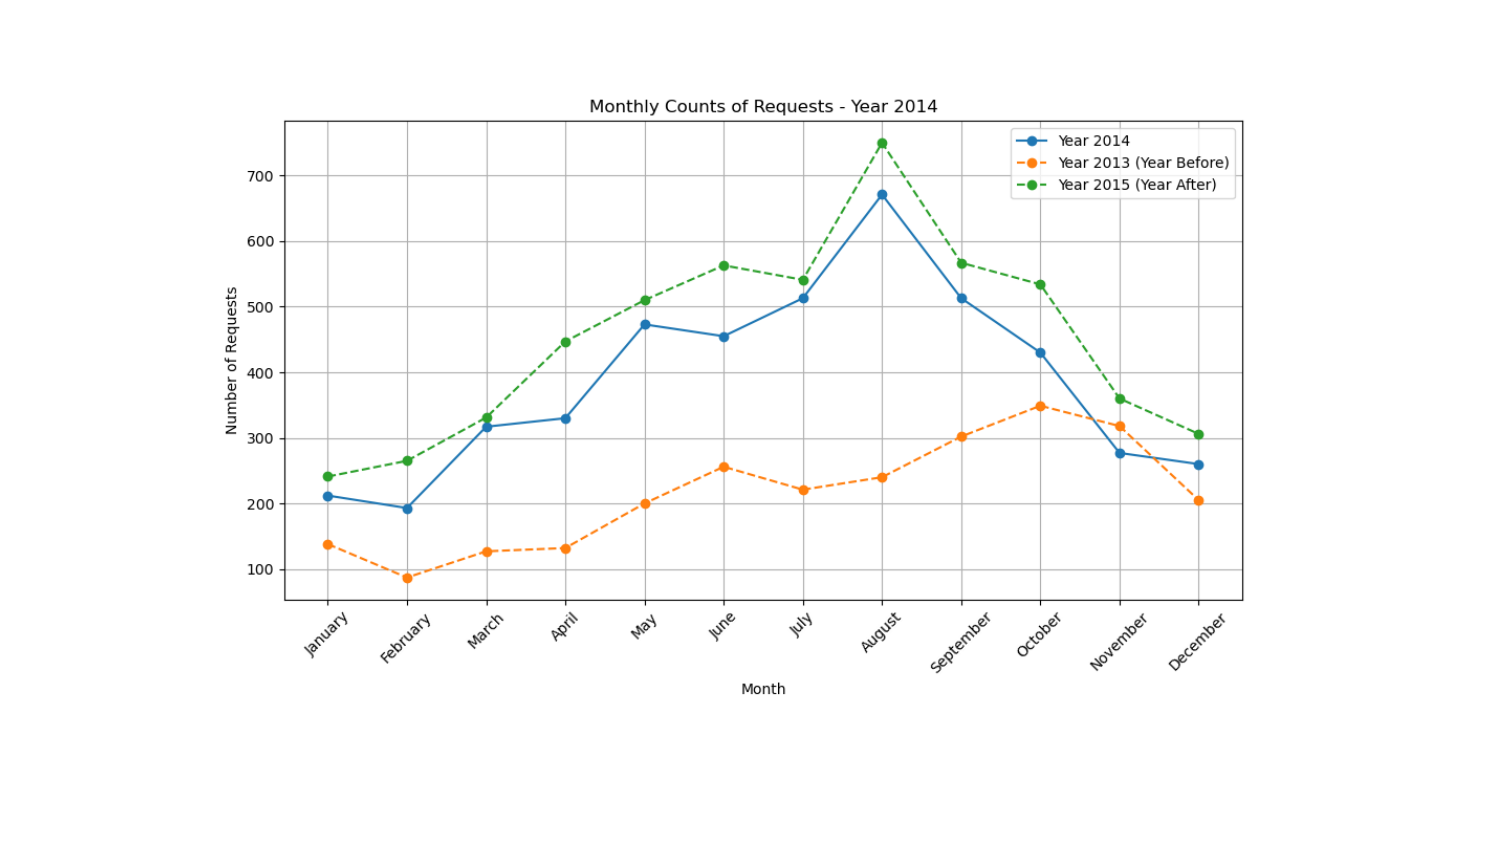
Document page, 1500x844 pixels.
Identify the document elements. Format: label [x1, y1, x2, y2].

picture [210, 84, 1258, 714]
